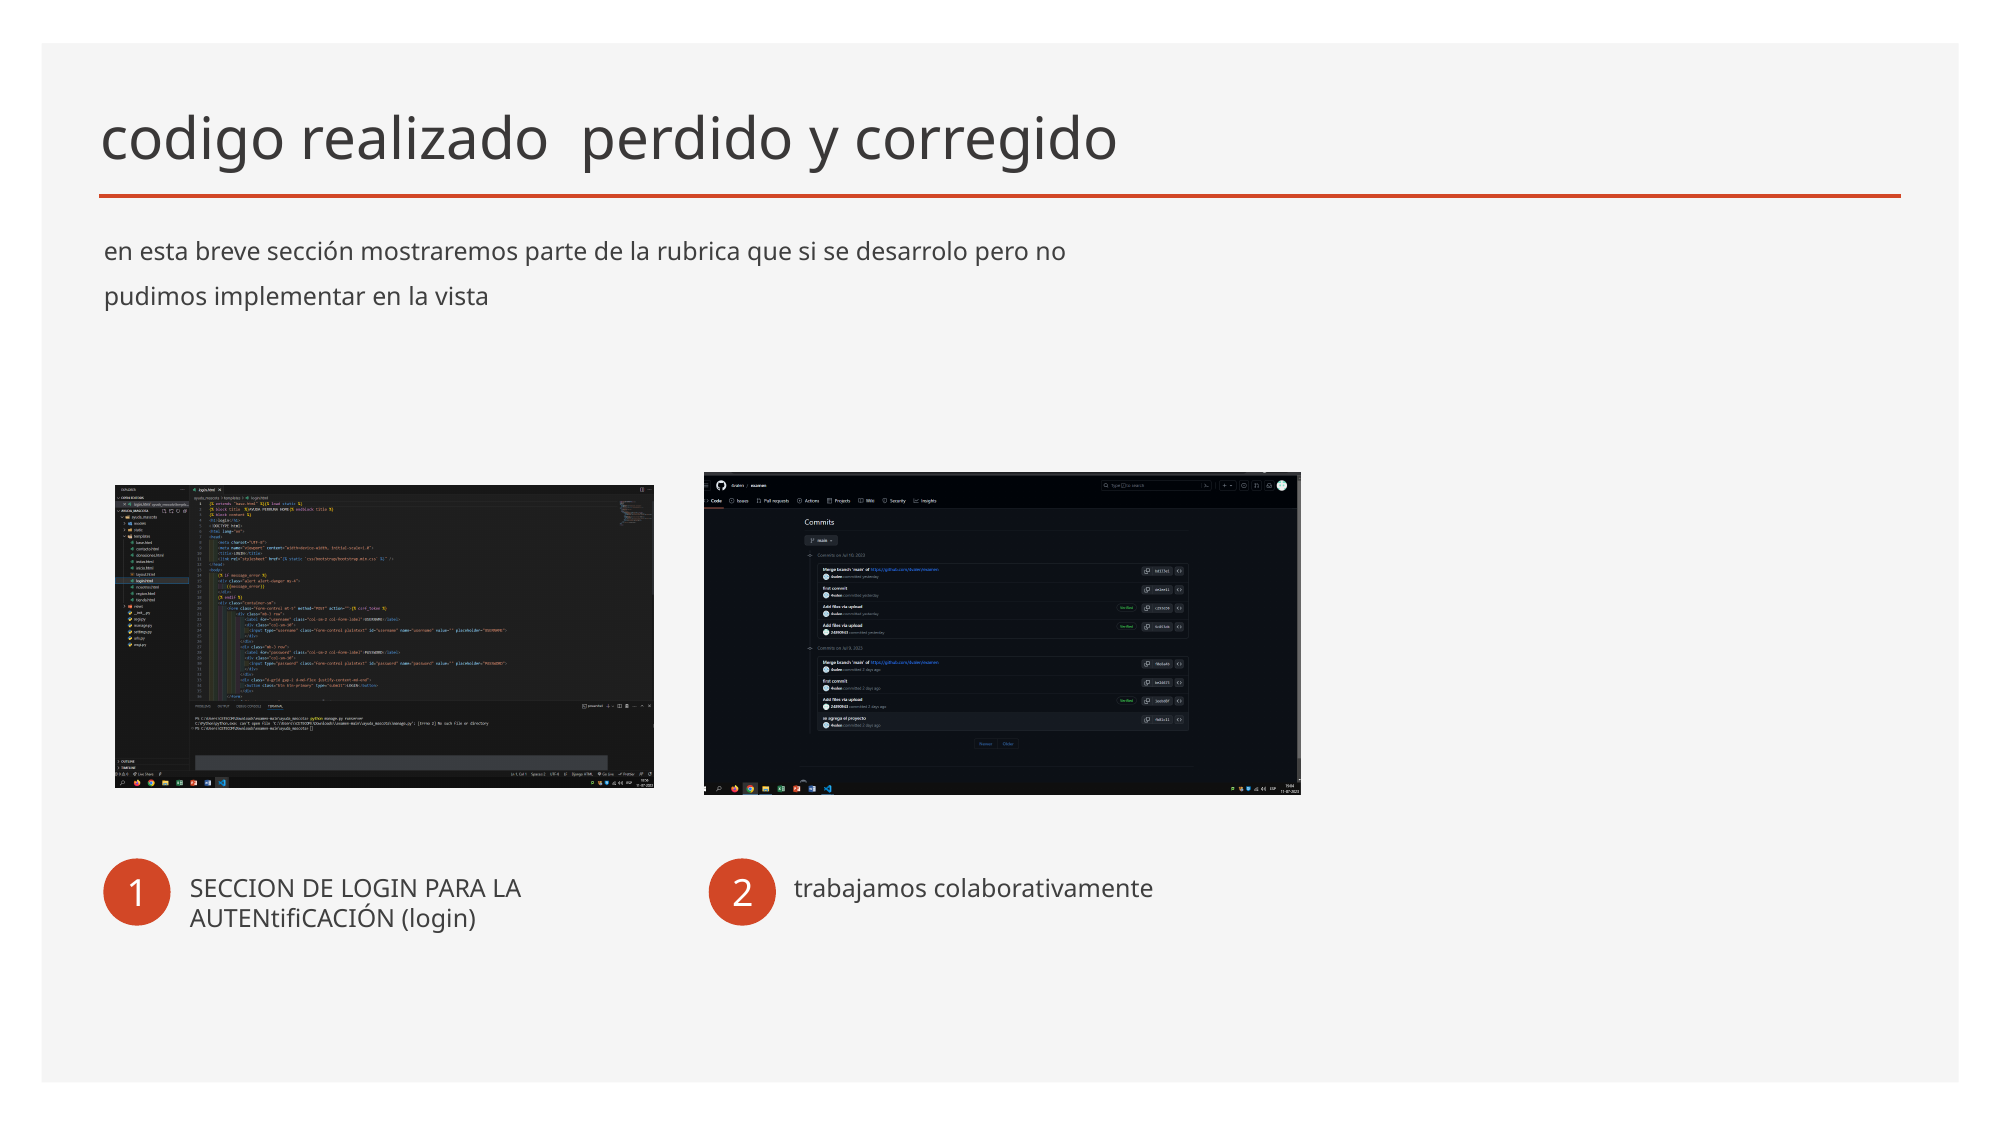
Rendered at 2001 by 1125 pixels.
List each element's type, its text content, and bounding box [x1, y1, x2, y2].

picture [703, 472, 1302, 795]
title codigo realizado perdido y corregido [85, 73, 1214, 179]
text_box trabajamos colaborativamente [778, 865, 1289, 1083]
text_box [91, 858, 184, 926]
text_box en esta breve sección mostraremos parte de la rubrica que si se desarrolo pero no pudimos implementar en la vista [88, 212, 1089, 416]
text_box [696, 858, 789, 926]
text_box SECCION DE LOGIN PARA LA AUTENtifiCACIÓN (login) [174, 865, 654, 1079]
picture [115, 485, 655, 789]
